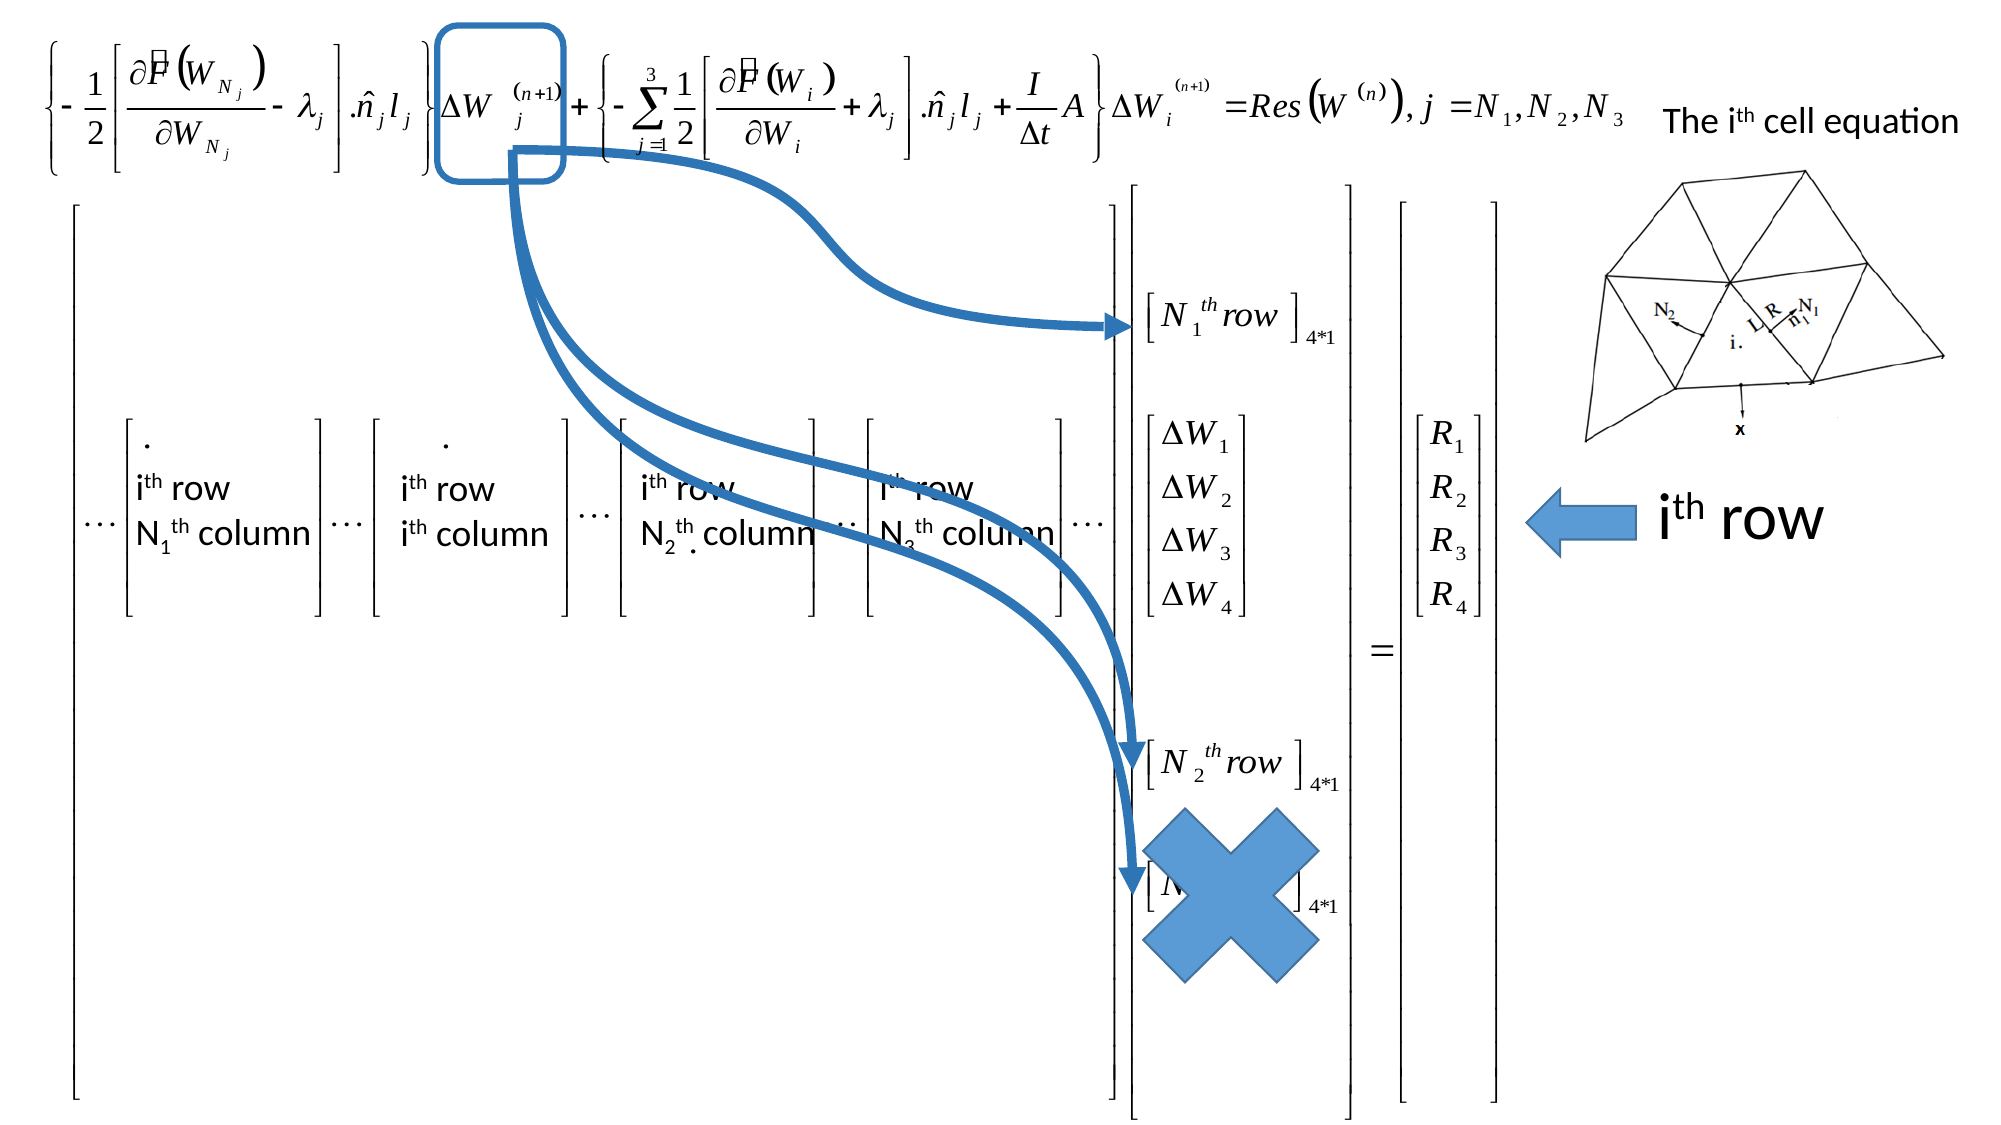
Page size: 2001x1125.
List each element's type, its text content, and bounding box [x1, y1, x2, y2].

text_box ith row [1642, 465, 1841, 561]
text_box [37, 34, 1629, 184]
picture [1564, 149, 1951, 457]
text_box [449, 212, 1196, 833]
text_box [440, 24, 561, 34]
text_box [1524, 486, 1637, 559]
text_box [512, 184, 1133, 770]
text_box The ith cell equation [1647, 89, 1975, 149]
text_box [64, 184, 1511, 1125]
